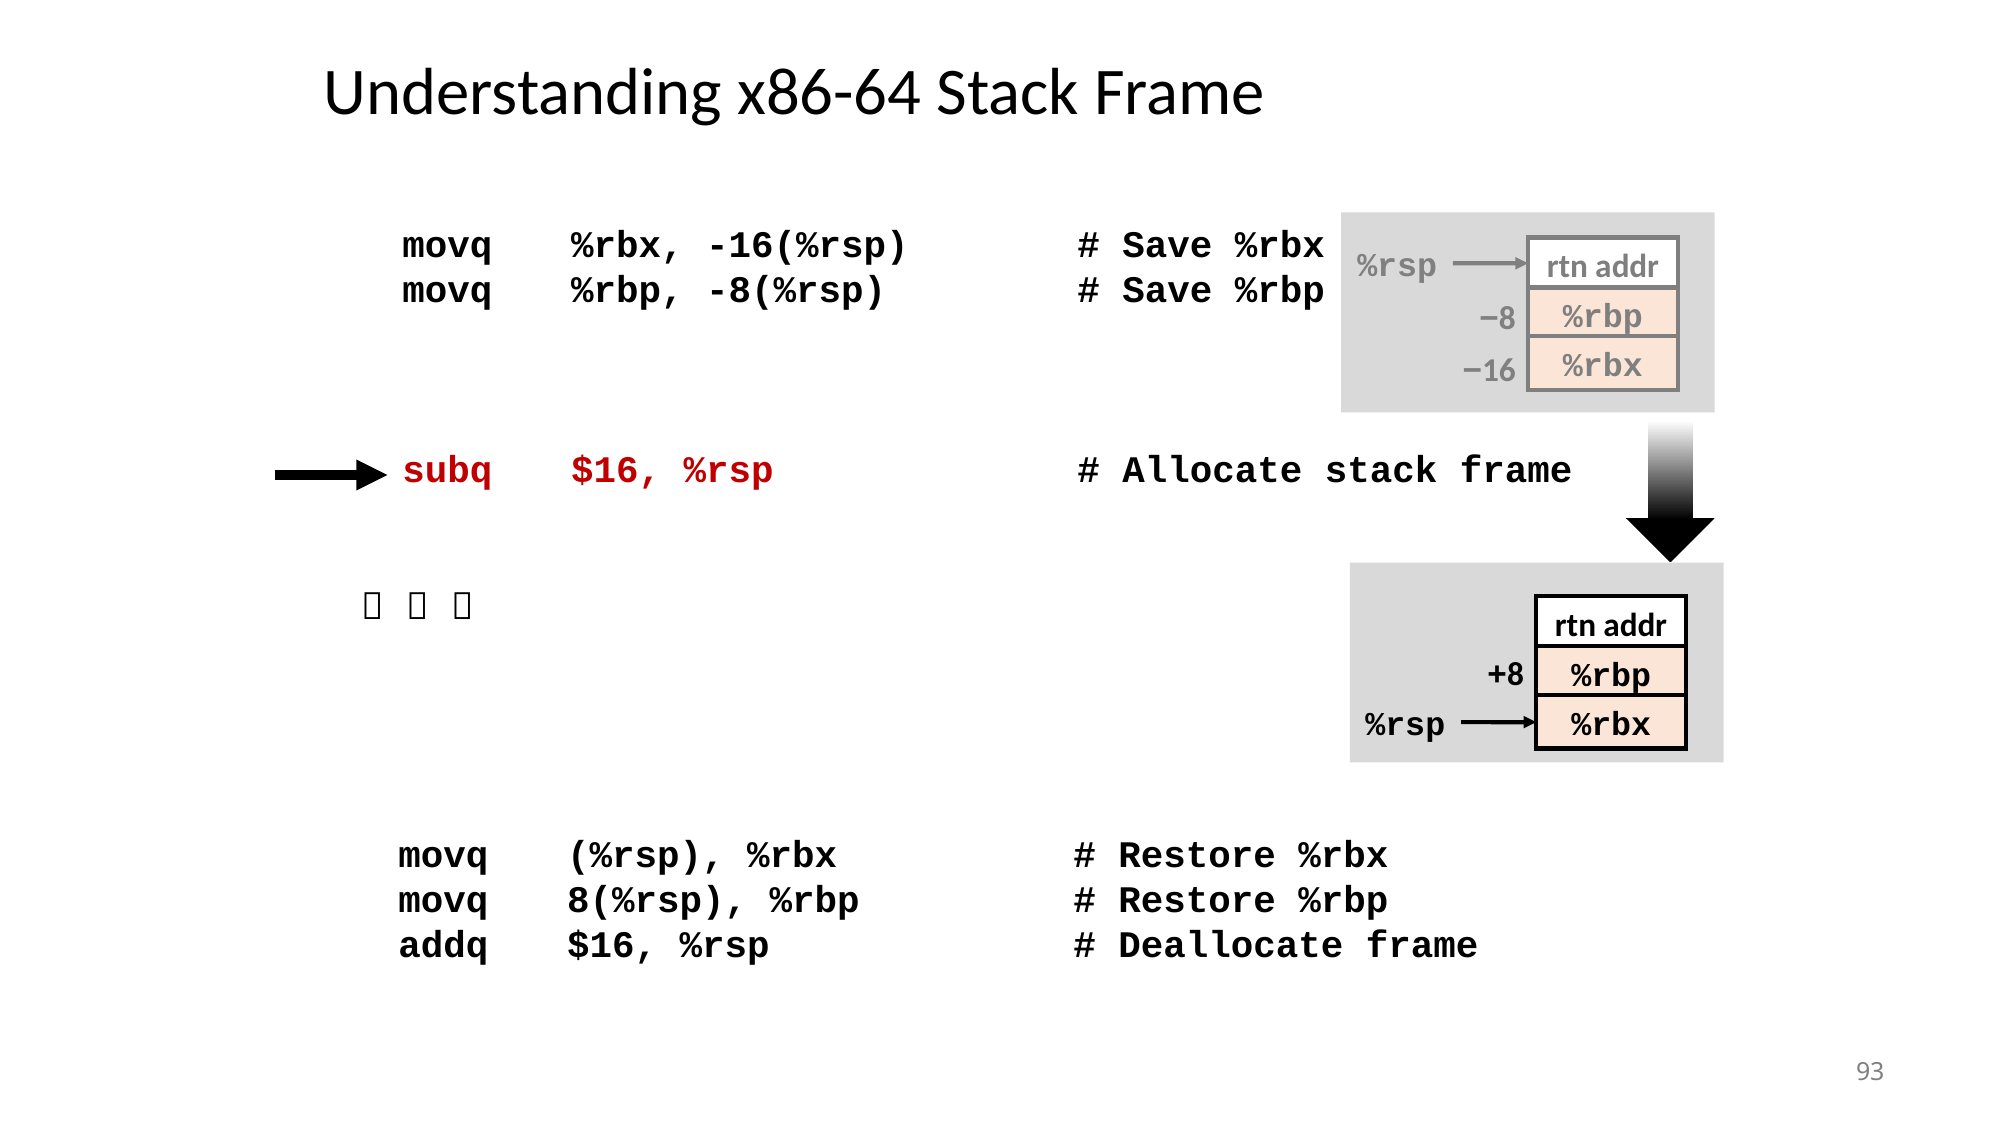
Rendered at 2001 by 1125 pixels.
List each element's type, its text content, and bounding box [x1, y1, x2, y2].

text_box [1349, 562, 1724, 763]
text_box [1626, 420, 1715, 563]
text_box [1349, 596, 1687, 750]
slide_number 93 [1749, 1042, 1900, 1103]
text_box [1341, 212, 1715, 413]
text_box    [346, 574, 489, 634]
text_box movq %rbx, -16(%rsp) # Save %rbx movq %rbp, -8(%rsp) # Save %rbp subq $16, %rsp # Allocate stack frame [312, 212, 1725, 497]
title Understanding x86-64 Stack Frame [308, 30, 1554, 156]
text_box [1341, 235, 1678, 397]
text_box movq (%rsp), %rbx # Restore %rbx movq 8(%rsp), %rbp # Restore %rbp addq $16, %rsp # Deallocate frame [308, 822, 1721, 972]
